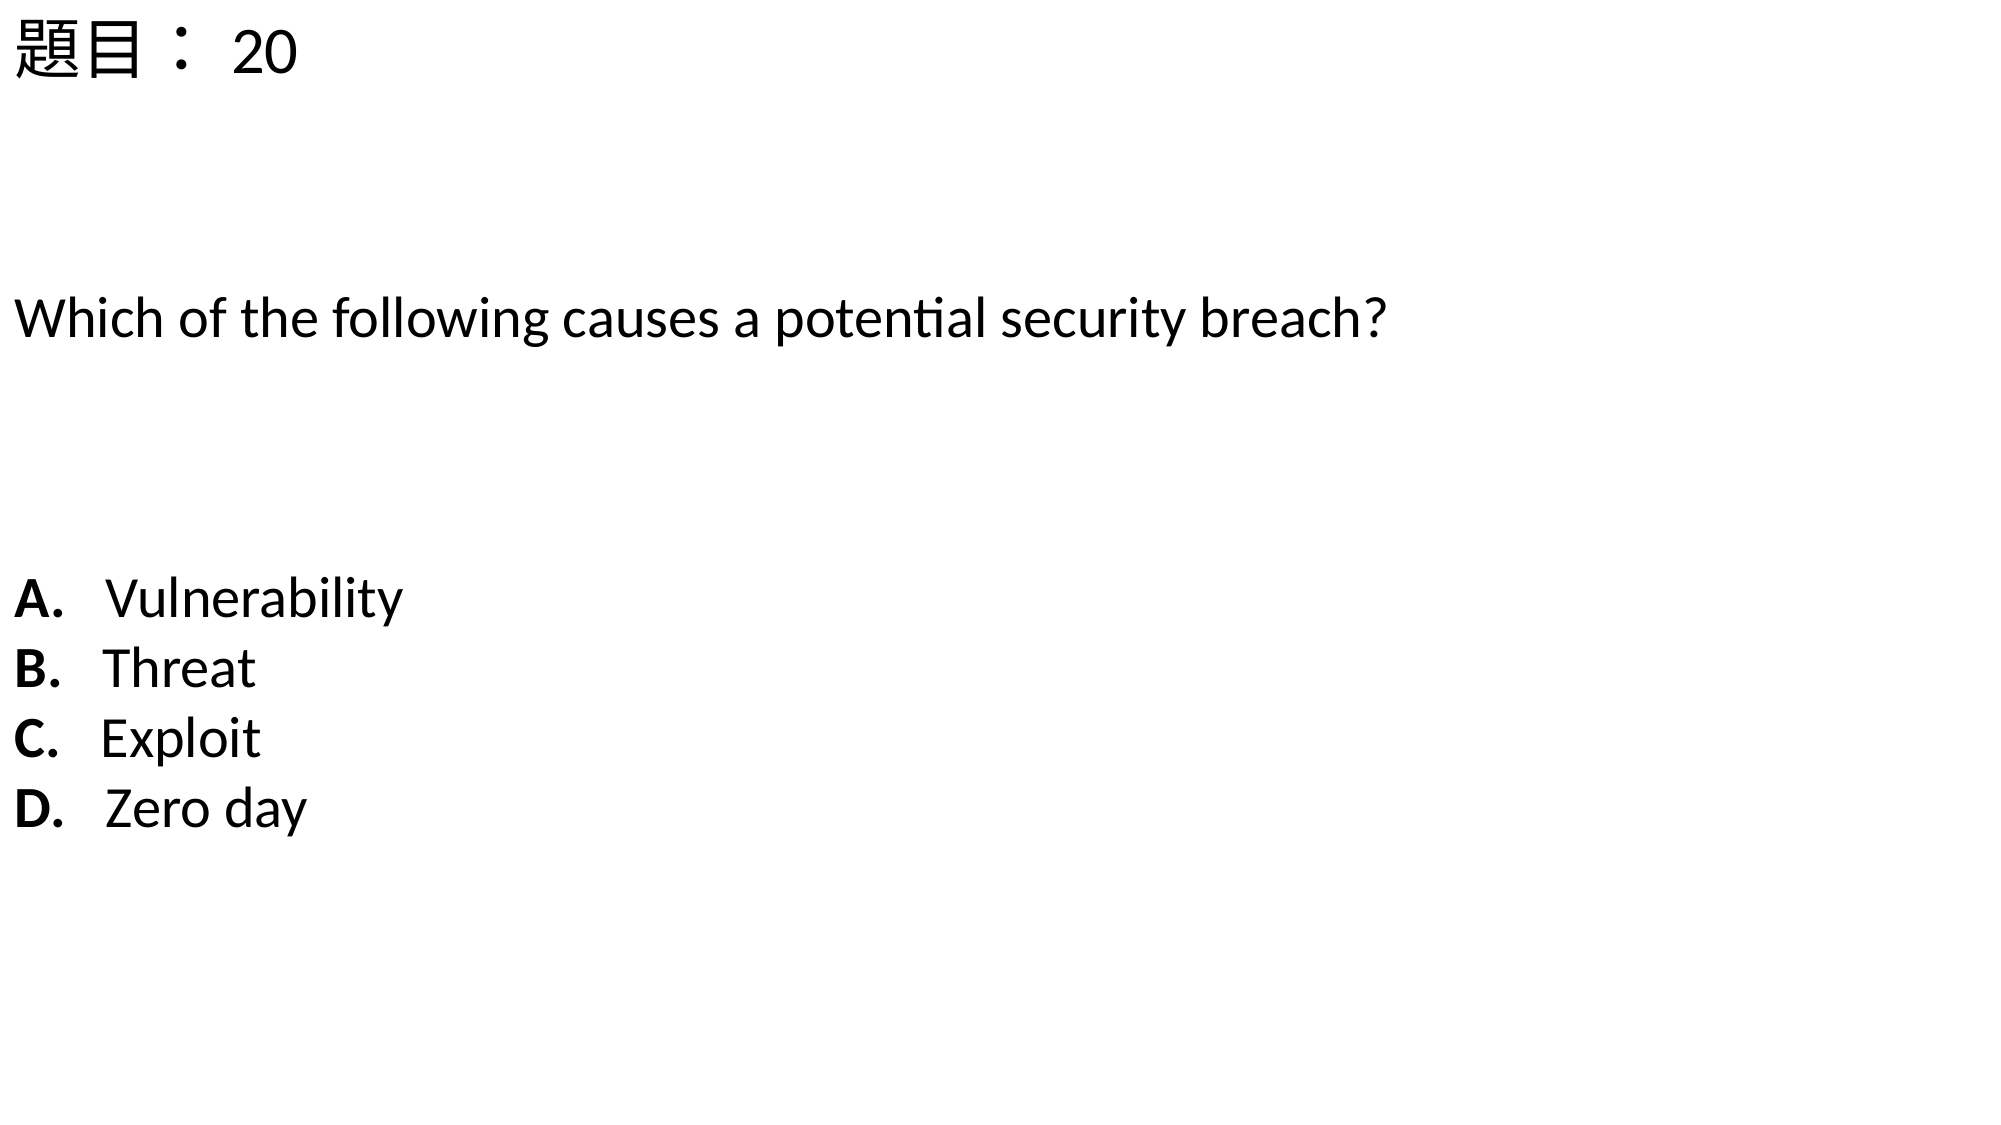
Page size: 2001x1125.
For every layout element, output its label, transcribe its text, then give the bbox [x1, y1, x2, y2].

text_box Which of the following causes a potential security breach? A. Vulnerability B. Threat C. Exploit D. Zero day [0, 272, 2000, 847]
text_box 題目：20 [0, 0, 637, 95]
